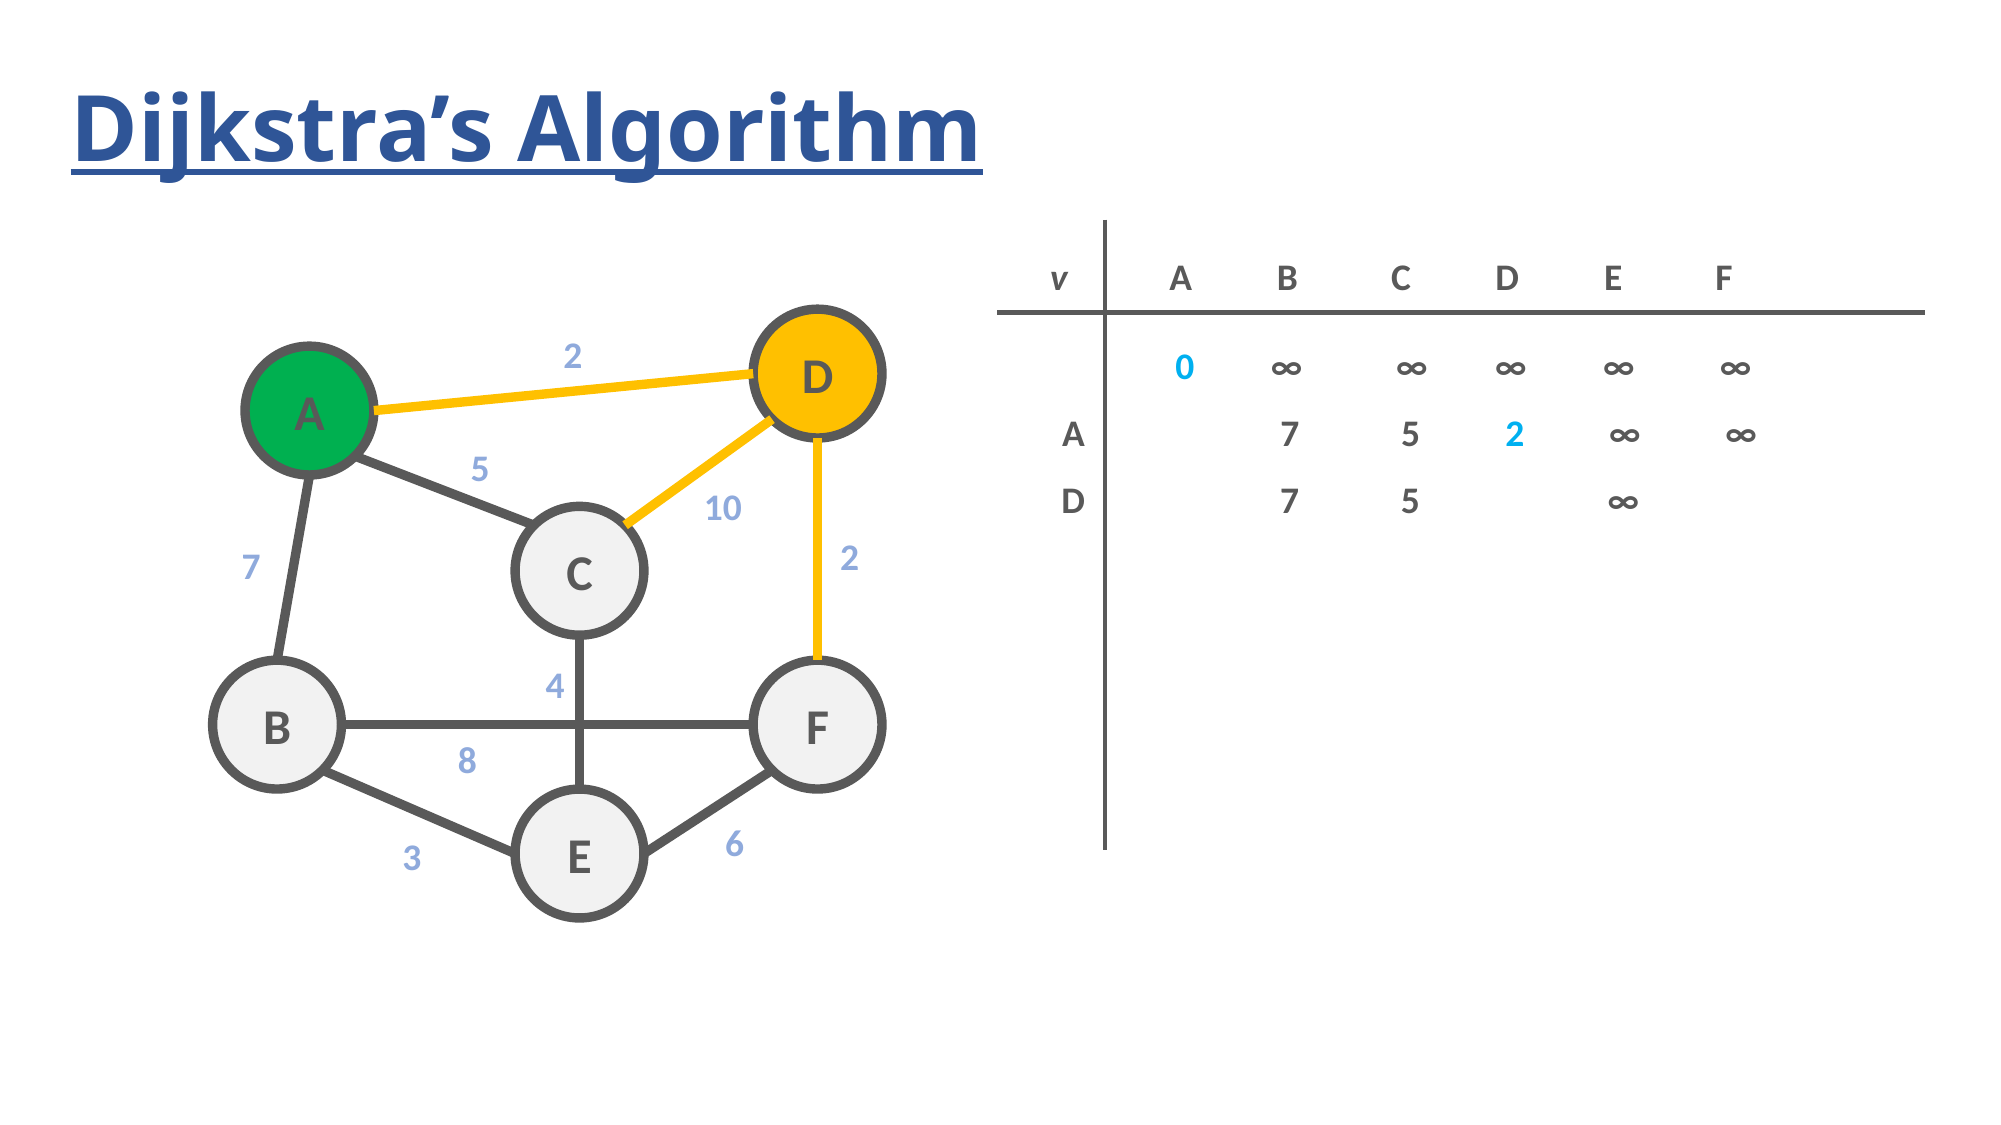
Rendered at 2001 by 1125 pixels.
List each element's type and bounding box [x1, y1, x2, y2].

title [55, 23, 1781, 241]
text_box [211, 308, 884, 919]
text_box [997, 219, 1925, 850]
text_box [1035, 245, 1083, 306]
text_box [825, 525, 875, 585]
text_box [1154, 245, 1750, 306]
text_box [226, 535, 276, 595]
